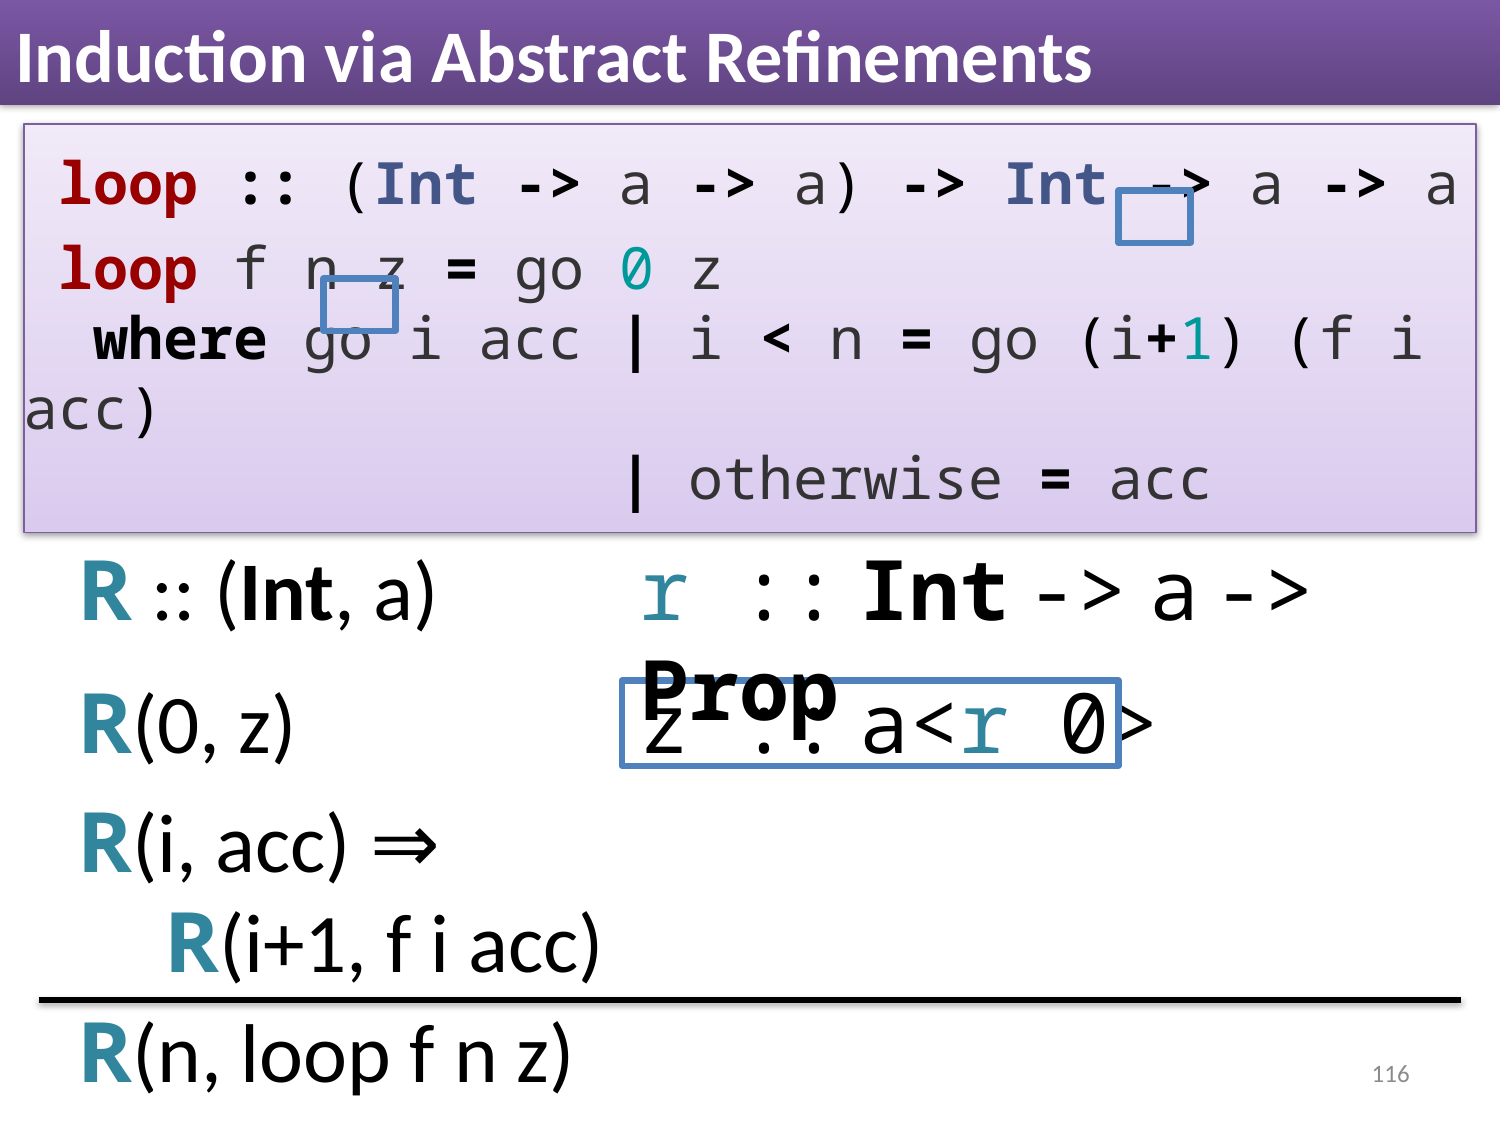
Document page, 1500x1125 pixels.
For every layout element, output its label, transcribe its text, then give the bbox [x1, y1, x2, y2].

text_box r :: Int -> a -> Prop [624, 529, 1500, 744]
text_box z :: a<r 0> [624, 744, 1215, 778]
text_box R(n, loop f n z) [62, 991, 788, 999]
text_box R(n, loop f n z) [62, 1009, 788, 1107]
text_box R :: (Int, a) [62, 529, 470, 644]
text_box loop :: (Int -> a -> a) -> Int -> a -> a loop f n z = go 0 z where go i acc | i < n = go (i+1) (f i acc) | otherwise = acc [23, 123, 1477, 533]
title Induction via Abstract Refinements [0, 0, 1500, 105]
text_box [321, 276, 397, 333]
slide_number 116 [1074, 1042, 1425, 1103]
text_box R(0, z) [62, 662, 472, 778]
text_box R(i, acc) ⇒ R(i+1, f i acc) [62, 782, 675, 991]
text_box [620, 679, 1120, 768]
text_box [1116, 188, 1192, 245]
